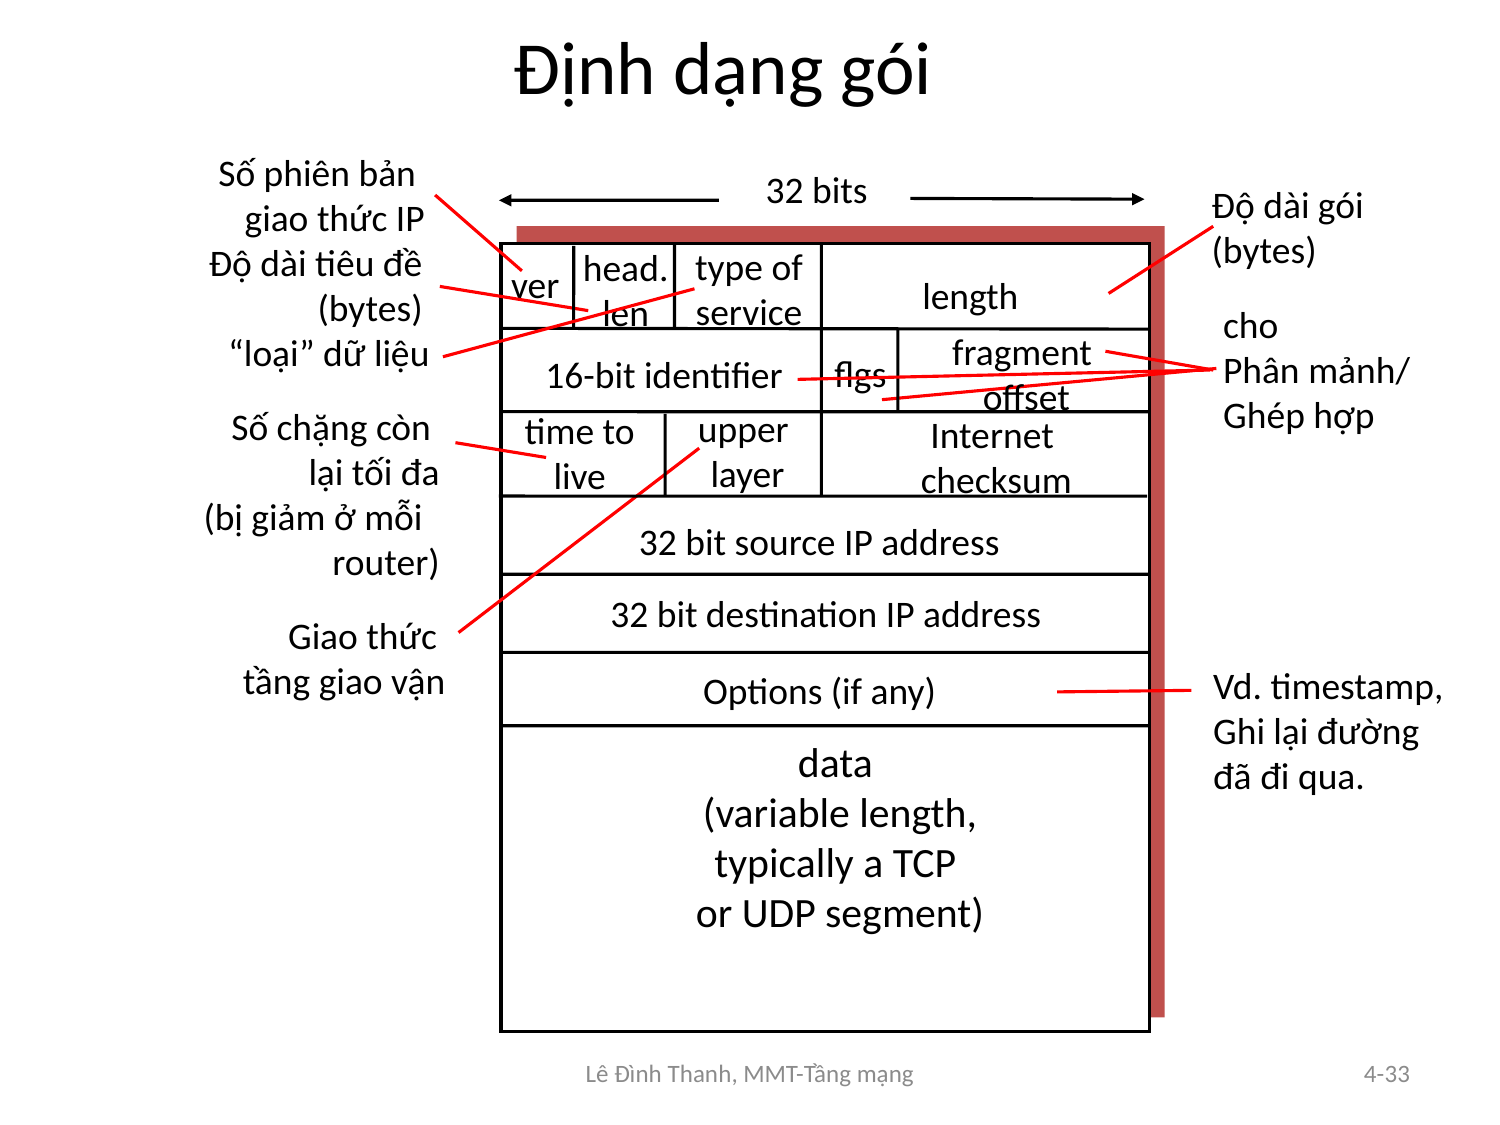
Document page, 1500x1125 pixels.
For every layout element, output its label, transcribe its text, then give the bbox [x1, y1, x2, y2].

slide_number 4-33 [1074, 1042, 1425, 1103]
footer Lê Đình Thanh, MMT-Tầng mạng [512, 1042, 988, 1103]
title Định dạng gói [85, 0, 1361, 129]
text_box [176, 141, 1475, 1032]
